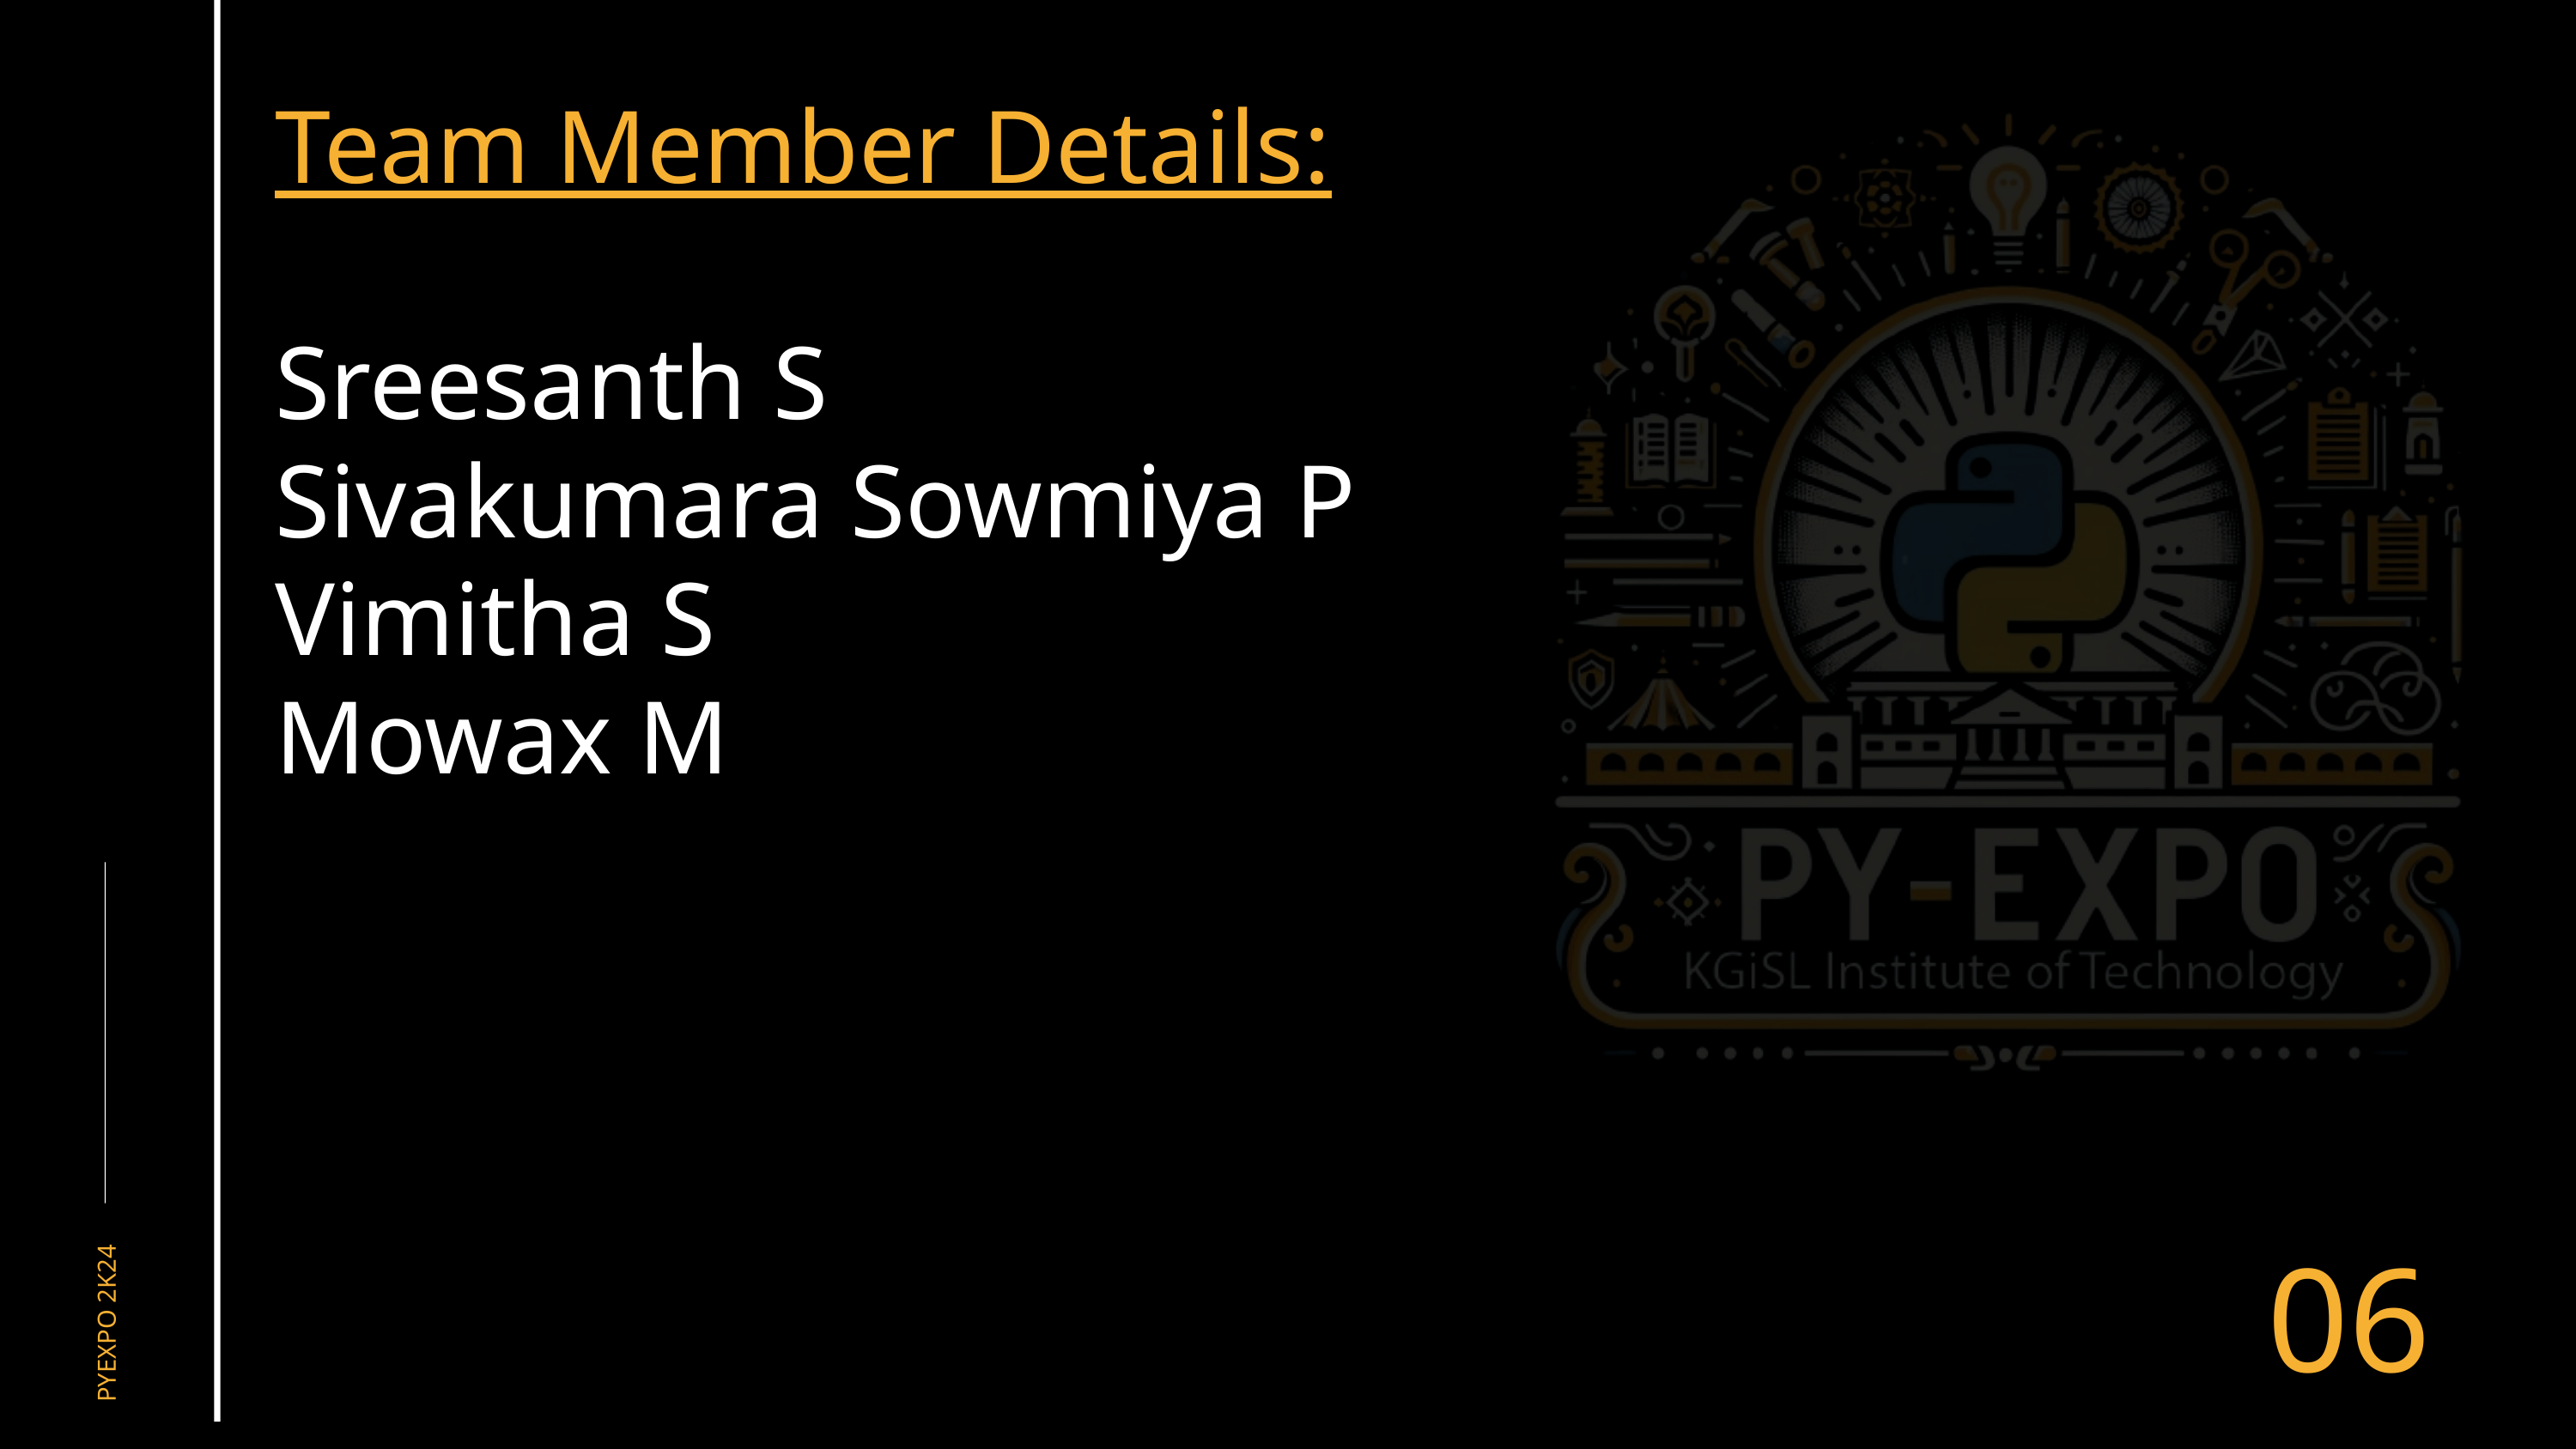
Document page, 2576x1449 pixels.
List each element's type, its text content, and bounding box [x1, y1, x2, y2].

text_box 06 [2267, 1234, 2491, 1402]
text_box PYEXPO 2K24 [85, 1185, 121, 1403]
text_box [214, 0, 221, 1422]
text_box Team Member Details: Sreesanth S Sivakumara Sowmiya P Vimitha S Mowax M [275, 84, 1492, 794]
text_box [1492, 84, 2512, 1095]
